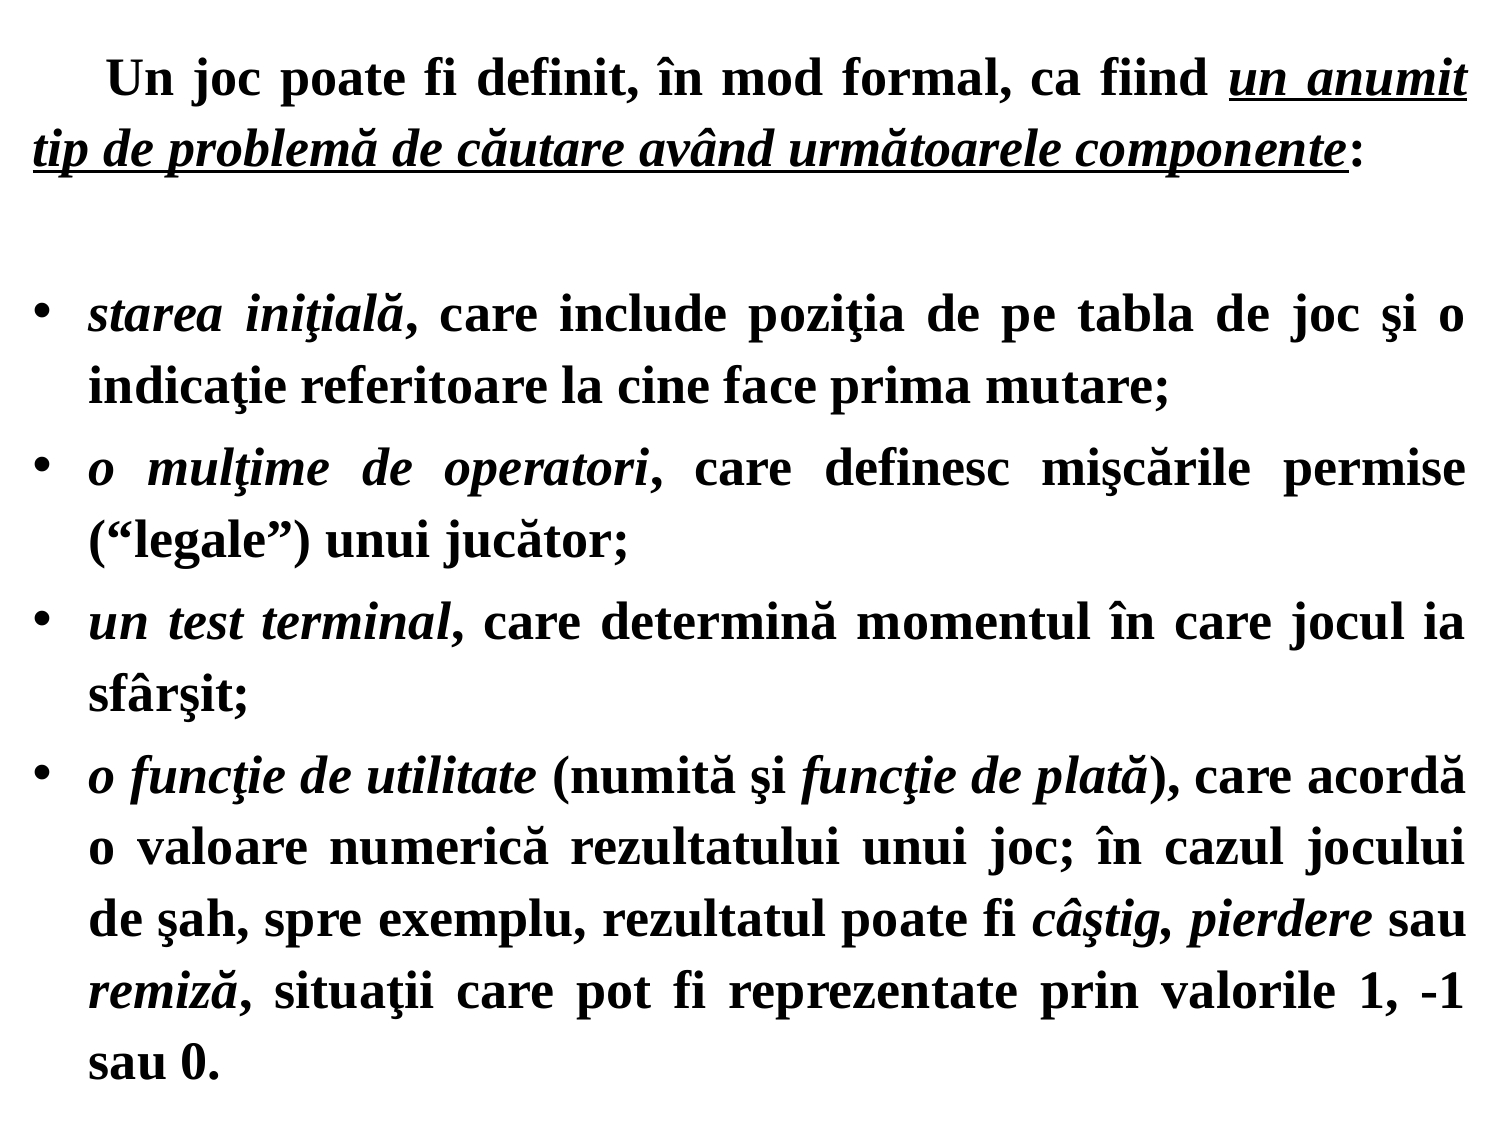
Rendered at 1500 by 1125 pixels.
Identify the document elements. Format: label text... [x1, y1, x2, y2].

subtitle Un joc poate fi definit, în mod formal, ca fiind un anumit tip de problemă de căutare având următoarele componente: starea iniţială, care include poziţia de pe tabla de joc şi o indicaţie referitoare la cine face prima mutare; o mulţime de operatori, care definesc mişcările permise (“legale”) unui jucător; un test terminal, care determină momentul în care jocul ia sfârşit; o funcţie de utilitate (numită şi funcţie de plată), care acordă o valoare numerică rezultatului unui joc; în cazul jocului de şah, spre exemplu, rezultatul poate fi câştig, pierdere sau remiză, situaţii care pot fi reprezentate prin valorile 1, -1 sau 0. [17, 19, 1483, 1106]
